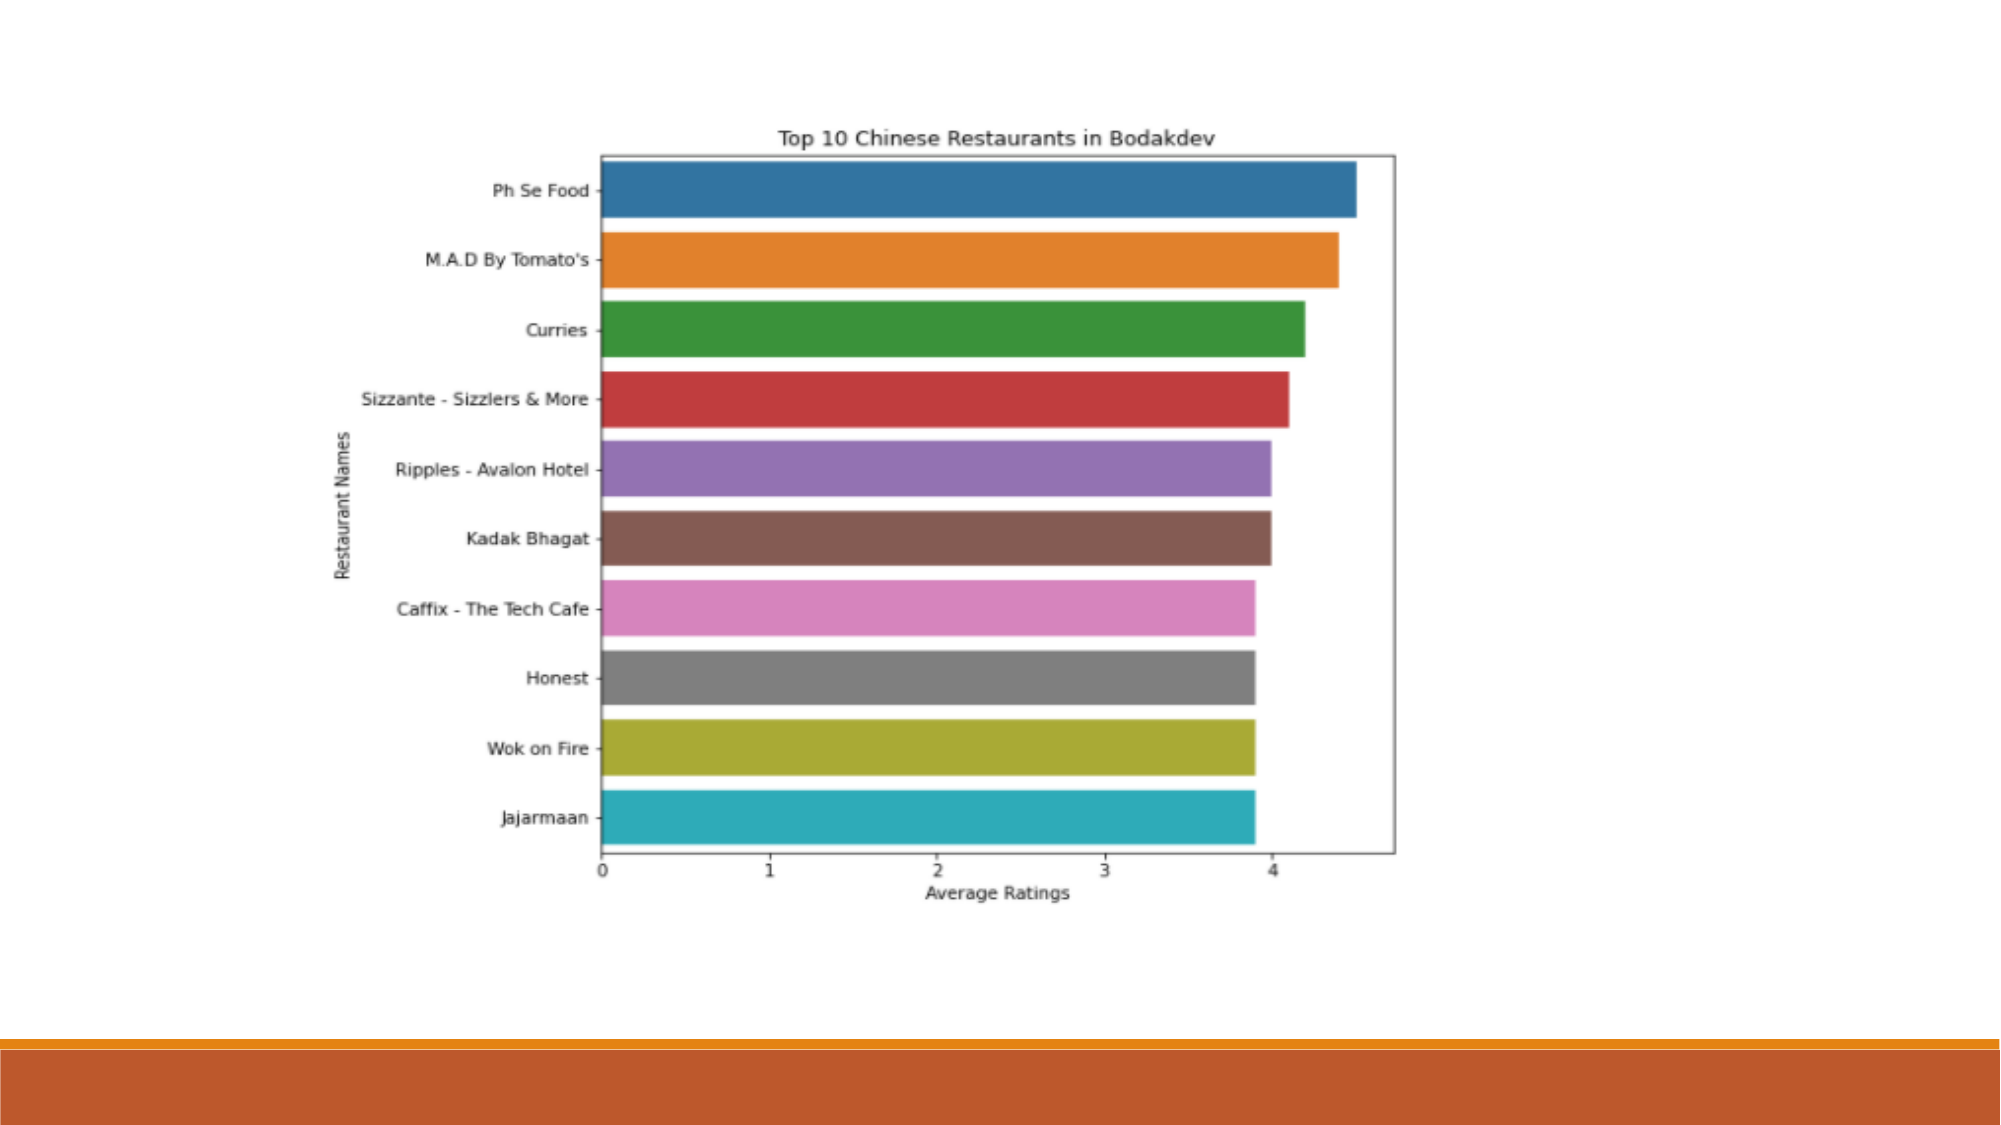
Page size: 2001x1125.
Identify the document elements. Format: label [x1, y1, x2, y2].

picture [297, 124, 1657, 906]
